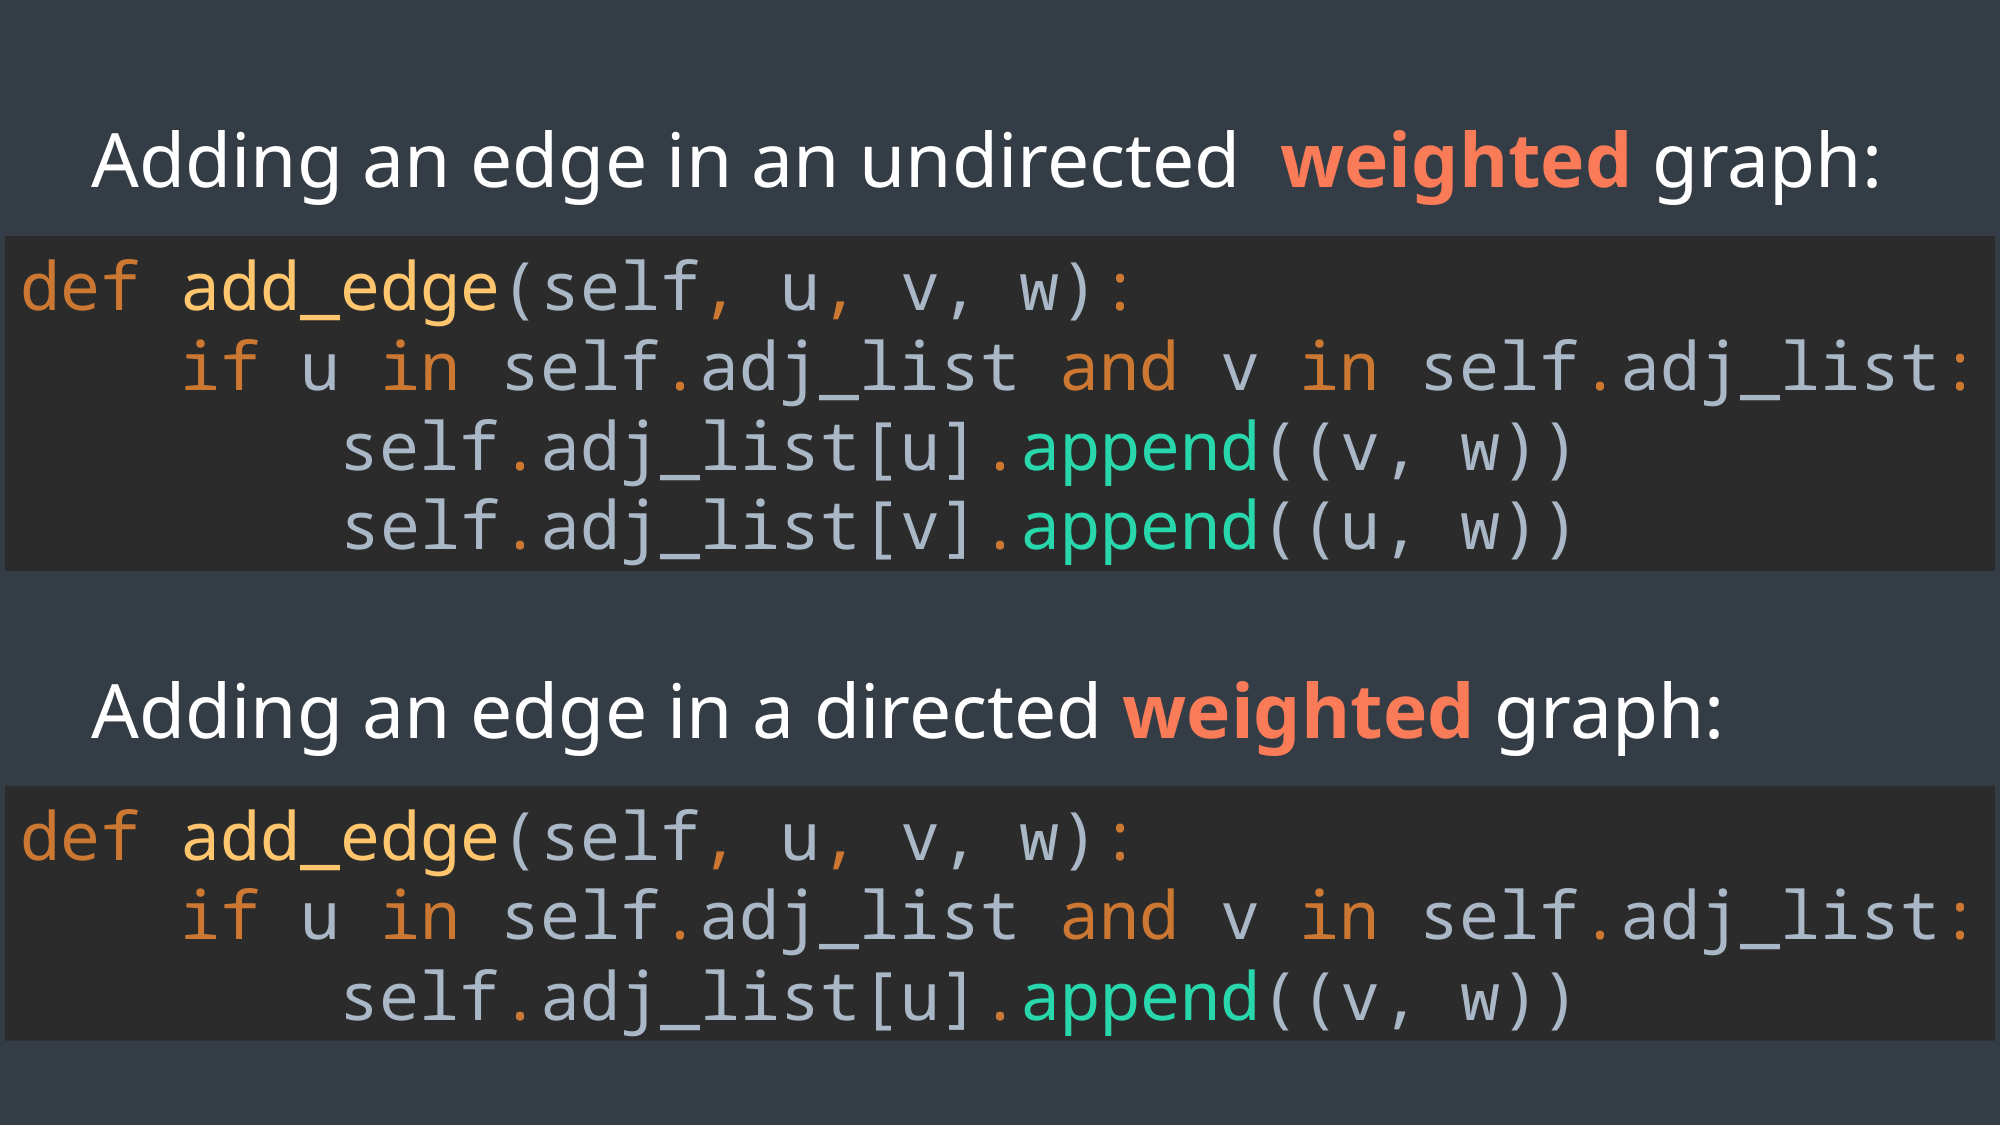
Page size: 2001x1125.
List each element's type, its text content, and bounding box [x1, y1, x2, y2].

text_box Adding an edge:in a directed weighted graph: [76, 655, 1880, 761]
text_box Adding an edge in an undirected weighted graph: [76, 105, 1902, 211]
text_box def add_edge(self, u, v, w): if u in self.adj_list and v in self.adj_list: self.adj_list[u].append((v, w)) [5, 785, 1995, 1041]
text_box def add_edge(self, u, v, w): if u in self.adj_list and v in self.adj_list: self.adj_list[u].append((v, w)) self.adj_list[v].append((u, w)) [5, 236, 1995, 571]
